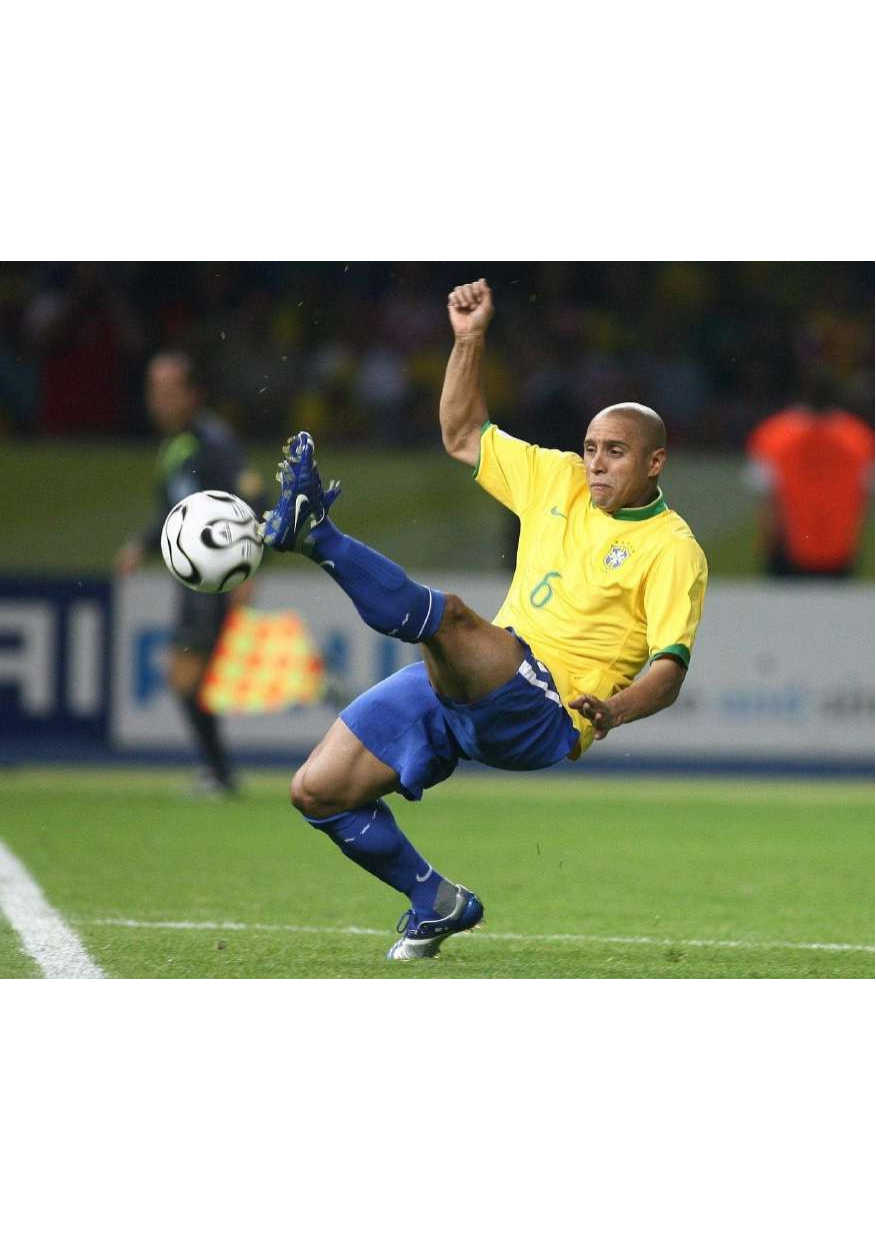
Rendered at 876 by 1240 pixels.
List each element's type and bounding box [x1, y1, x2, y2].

picture [0, 260, 875, 979]
